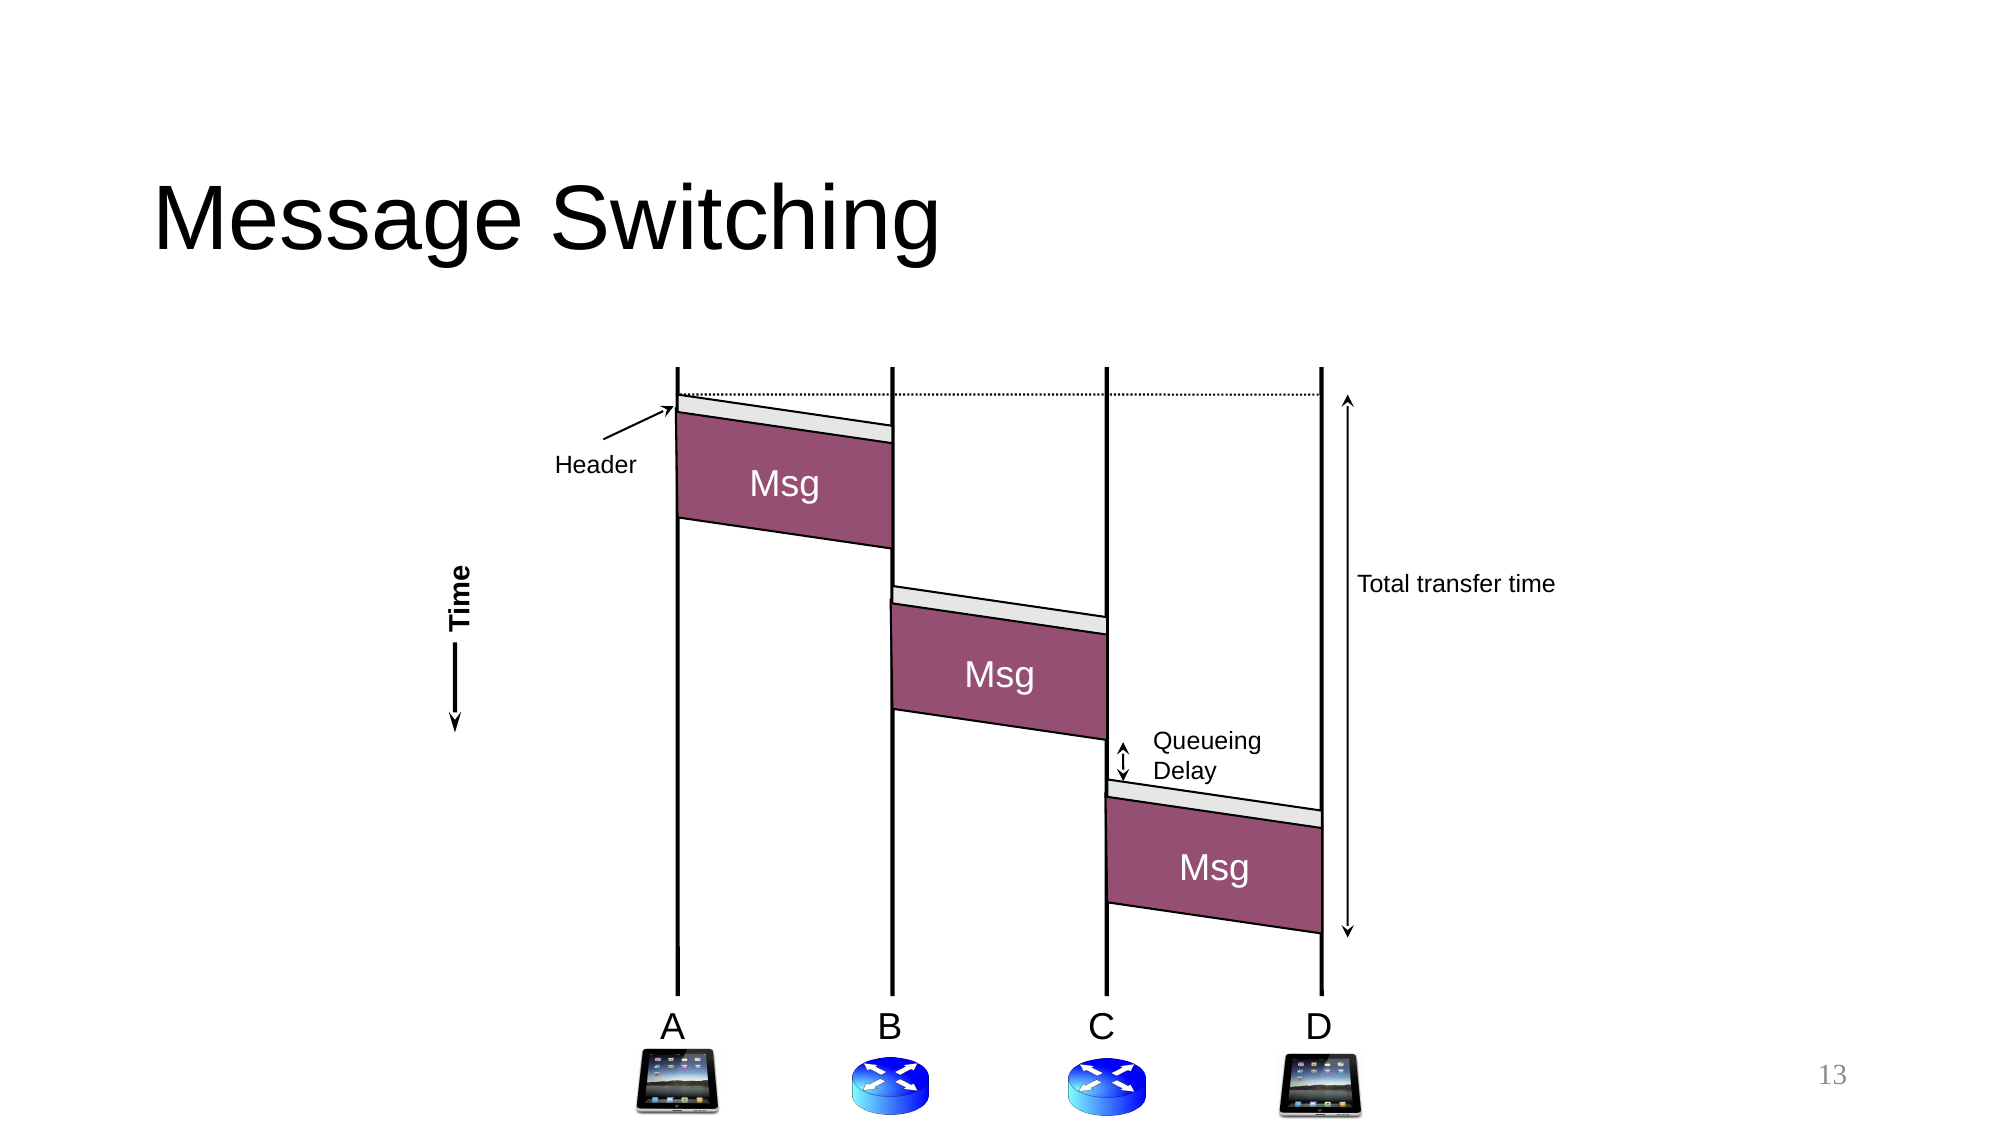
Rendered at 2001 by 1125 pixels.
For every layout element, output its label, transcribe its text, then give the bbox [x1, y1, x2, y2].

picture [1277, 1052, 1364, 1120]
text_box Time [432, 549, 483, 648]
picture [1068, 1058, 1146, 1116]
text_box C [1073, 994, 1131, 1055]
text_box A [645, 994, 701, 1047]
text_box B [862, 994, 918, 1055]
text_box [890, 585, 1108, 741]
text_box [448, 711, 462, 733]
text_box Queueing Delay [1137, 717, 1278, 779]
picture [852, 1057, 929, 1115]
title Message Switching [137, 59, 1863, 278]
slide_number 13 [1412, 1042, 1863, 1103]
text_box [1341, 394, 1354, 407]
picture [634, 1047, 721, 1116]
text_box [1105, 779, 1323, 934]
text_box Total transfer time [1341, 559, 1572, 605]
text_box [1116, 742, 1130, 755]
text_box Header [539, 440, 653, 486]
text_box [1117, 768, 1130, 779]
text_box [659, 405, 674, 418]
text_box [1341, 925, 1354, 938]
text_box D [1290, 994, 1348, 1052]
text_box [675, 394, 893, 549]
